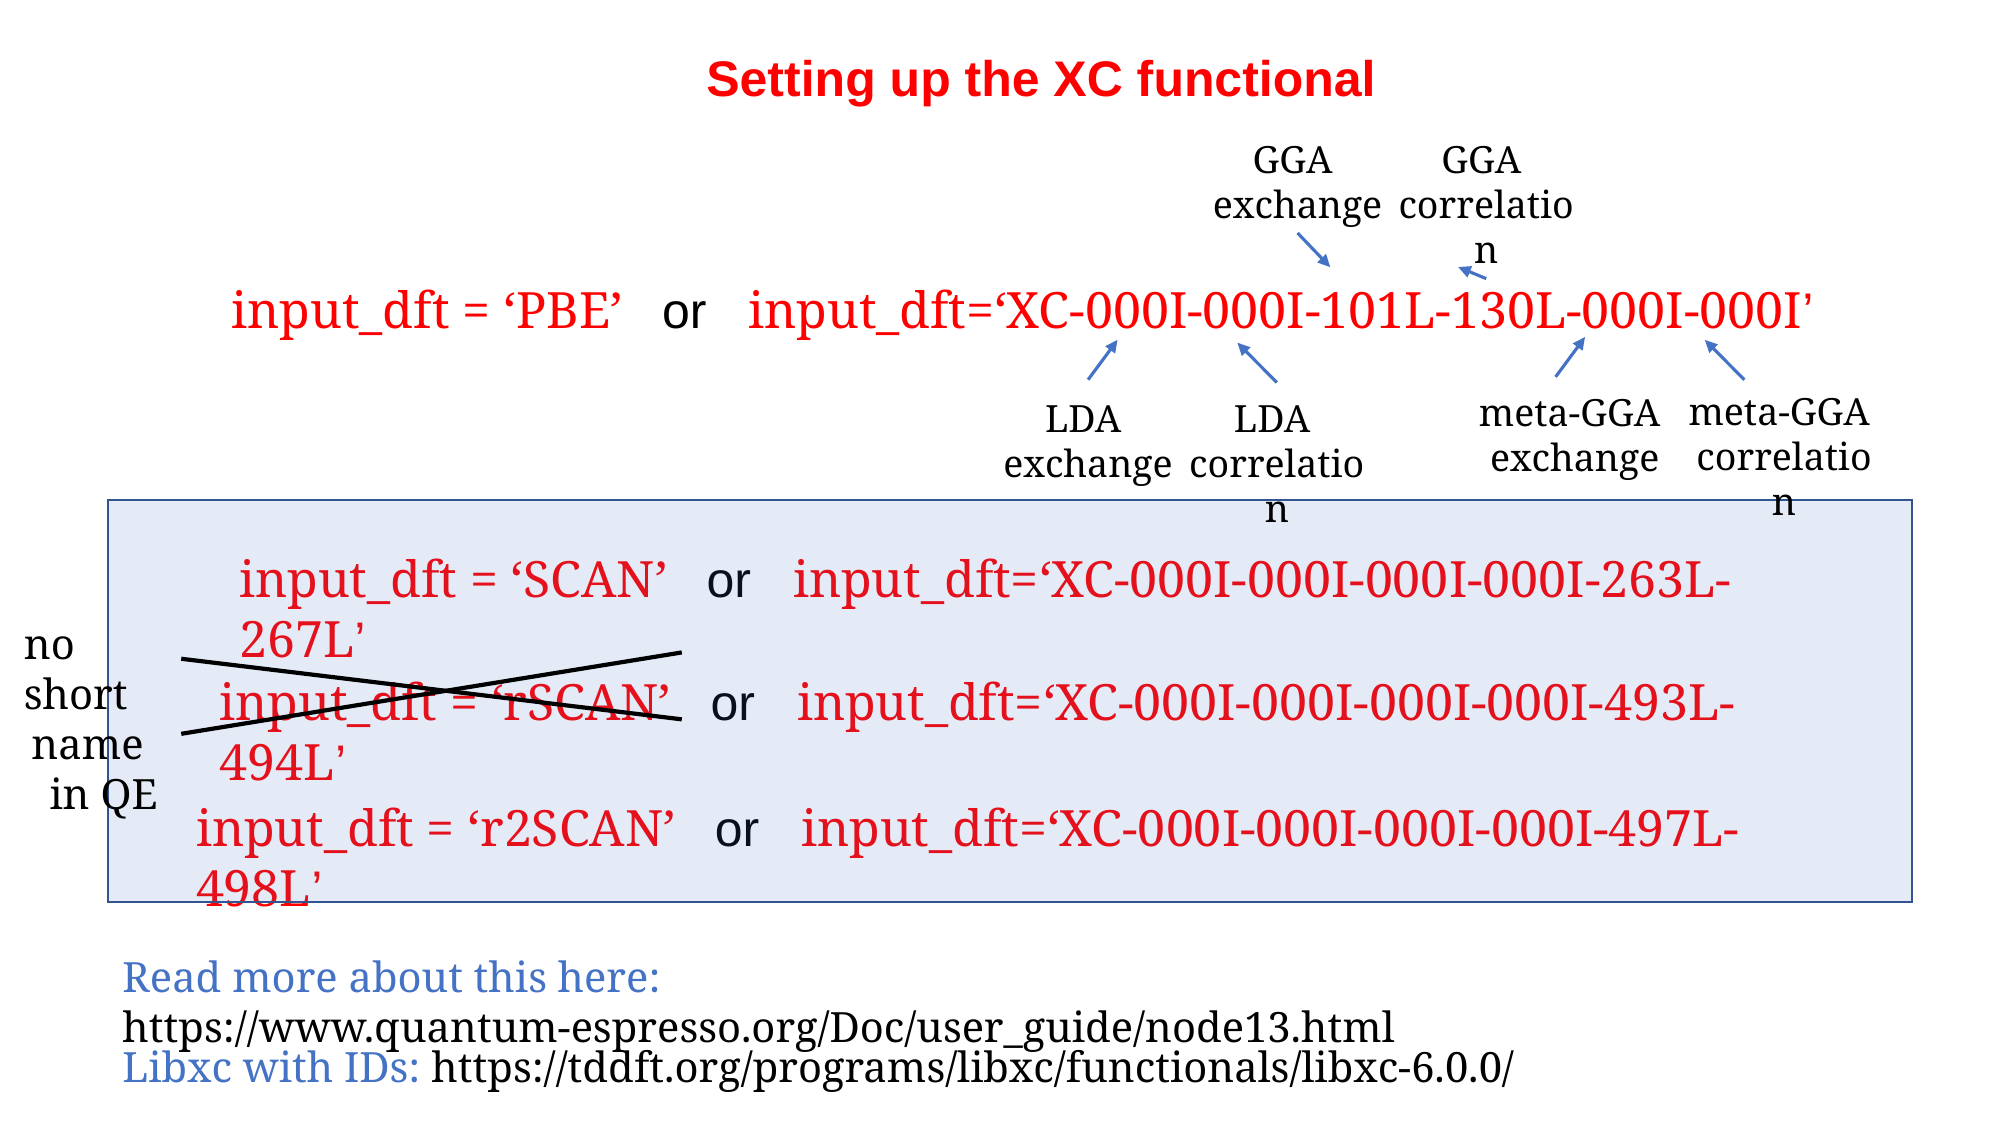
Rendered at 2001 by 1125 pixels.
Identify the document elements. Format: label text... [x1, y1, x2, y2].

text_box Setting up the XC functional [691, 39, 1392, 114]
text_box no short name in QE [9, 610, 107, 826]
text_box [987, 128, 1899, 494]
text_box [107, 499, 1913, 903]
text_box Libxc with IDs: https://tddft.org/programs/libxc/functionals/libxc-6.0.0/ [107, 1033, 1940, 1099]
text_box input_dft = ‘PBE’ or input_dft=‘XC-000I-000I-101L-130L-000I-000I’ [216, 271, 987, 347]
text_box Read more about this here: https://www.quantum-espresso.org/Doc/user_guide/node13.html [107, 943, 1940, 1033]
